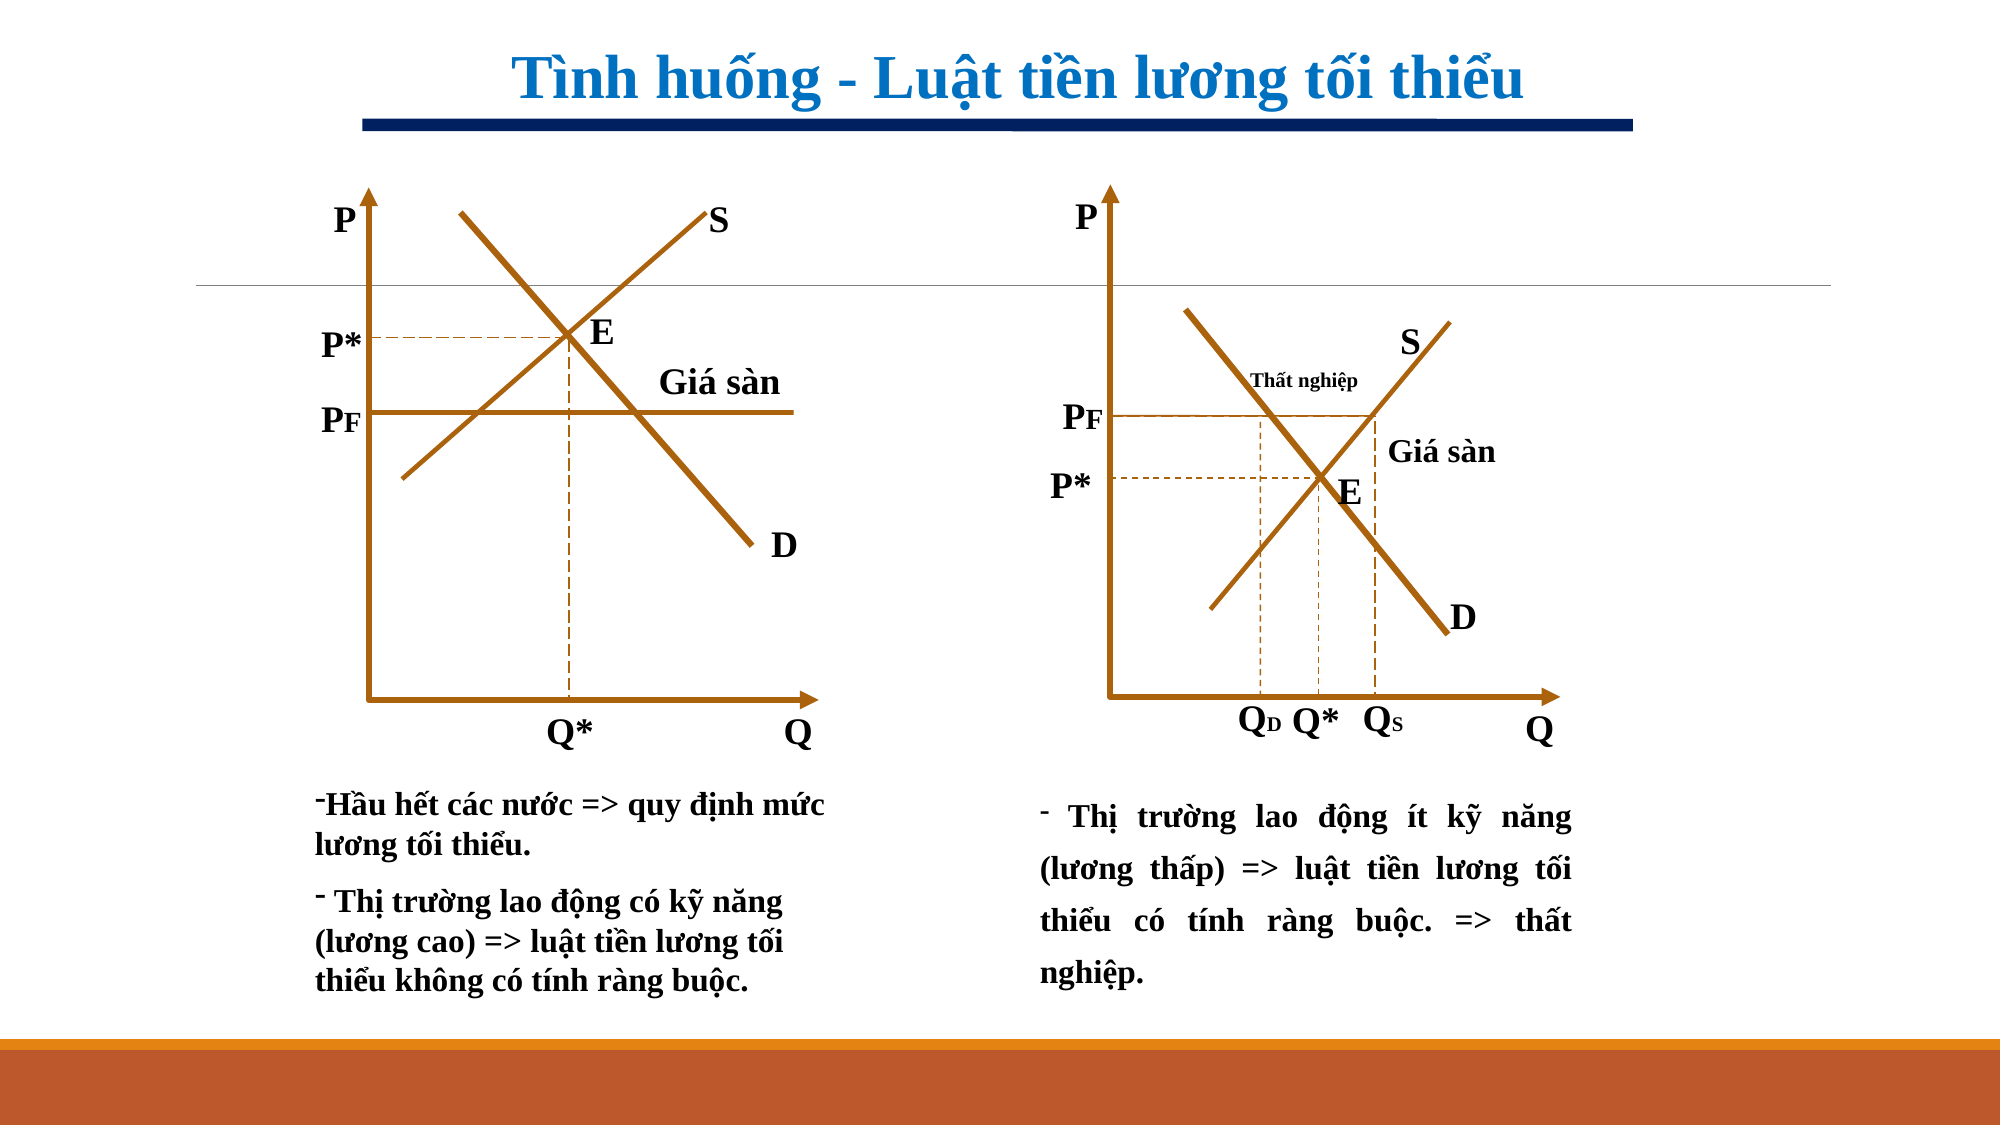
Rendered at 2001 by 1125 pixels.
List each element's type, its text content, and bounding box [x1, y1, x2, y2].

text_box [1034, 183, 1599, 758]
text_box Tình huống - Luật tiền lương tối thiểu [287, 42, 1750, 118]
text_box Thị trường lao động ít kỹ năng (lương thấp) => luật tiền lương tối thiểu có tính ràng buộc. => thất nghiệp. [1025, 774, 1588, 998]
text_box Hầu hết các nước => quy định mức lương tối thiểu. Thị trường lao động có kỹ năng (lương cao) => luật tiền lương tối thiểu không có tính ràng buộc. [300, 774, 863, 1006]
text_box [305, 186, 857, 761]
